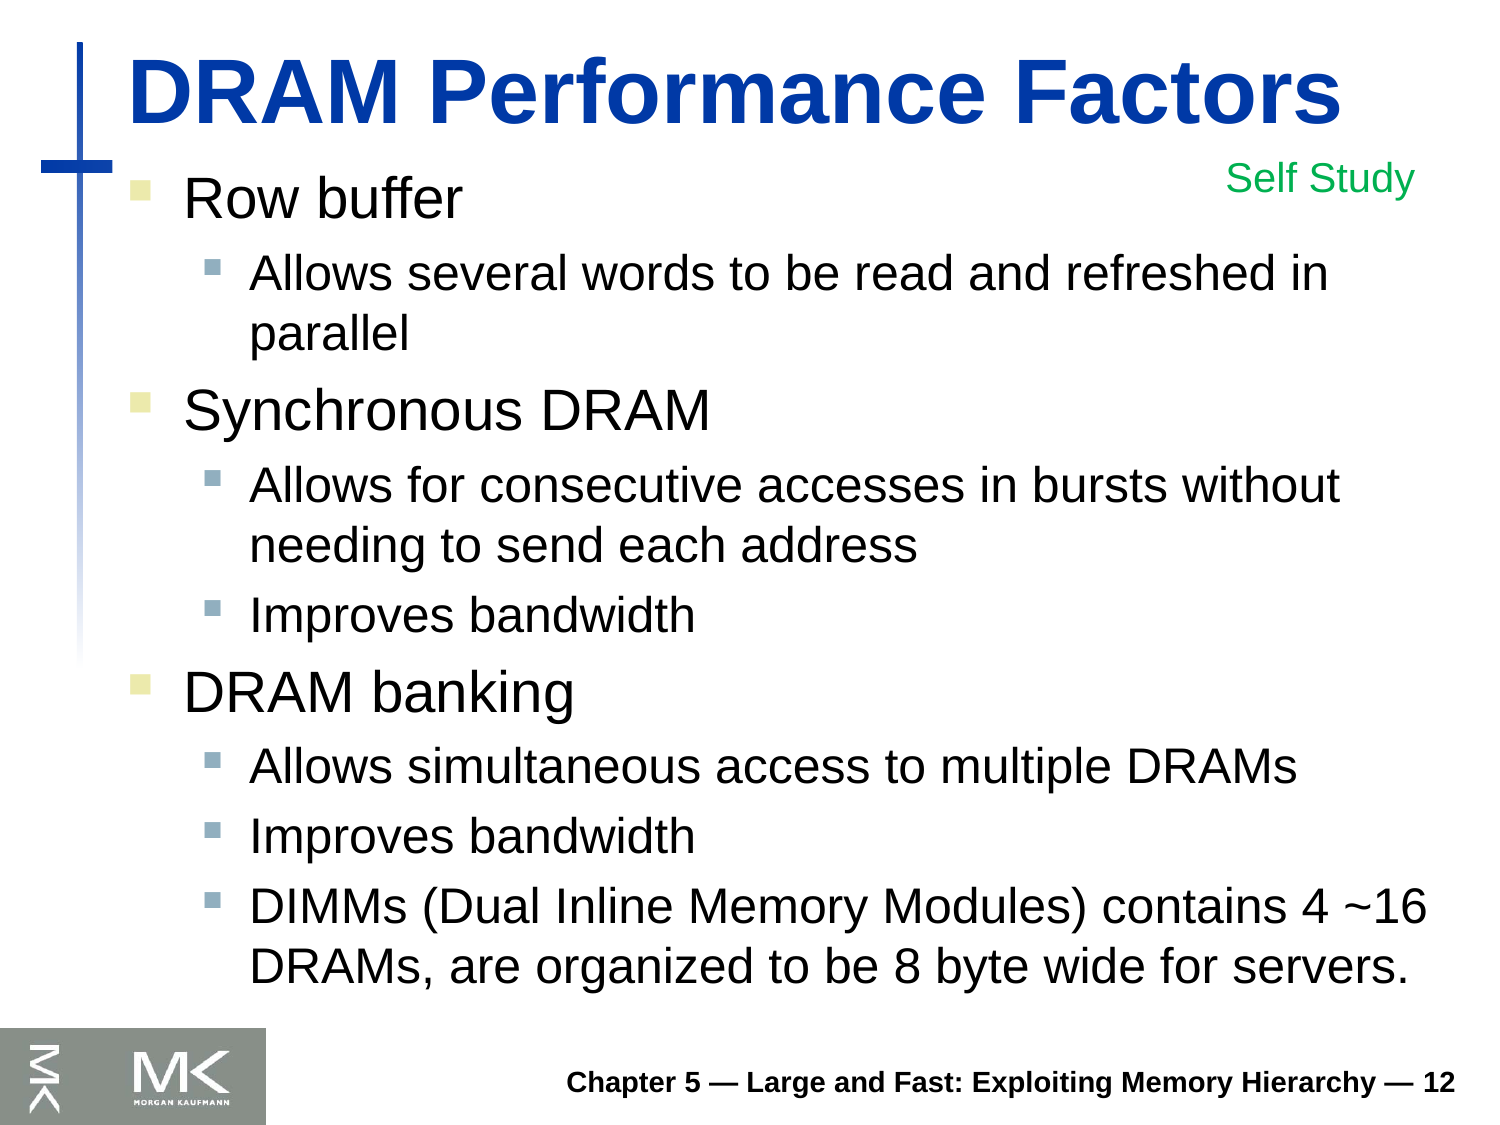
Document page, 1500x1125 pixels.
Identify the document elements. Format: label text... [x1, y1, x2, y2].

footer Chapter 5 — Large and Fast: Exploiting Memory Hierarchy — 12 [277, 1046, 1471, 1106]
title DRAM Performance Factors [112, 23, 1468, 149]
list Row buffer Allows several words to be read and refreshed in parallel Synchronous DRAM Allows for consecutive accesses in bursts without needing to send each address Improves bandwidth DRAM banking Allows simultaneous access to multiple DRAMs Improves bandwidth DIMMs (Dual Inline Memory Modules) contains 4 ~16 DRAMs, are organized to be 8 byte wide for servers. [112, 153, 1469, 1024]
picture [0, 1028, 266, 1125]
text_box Self Study [1210, 143, 1447, 208]
